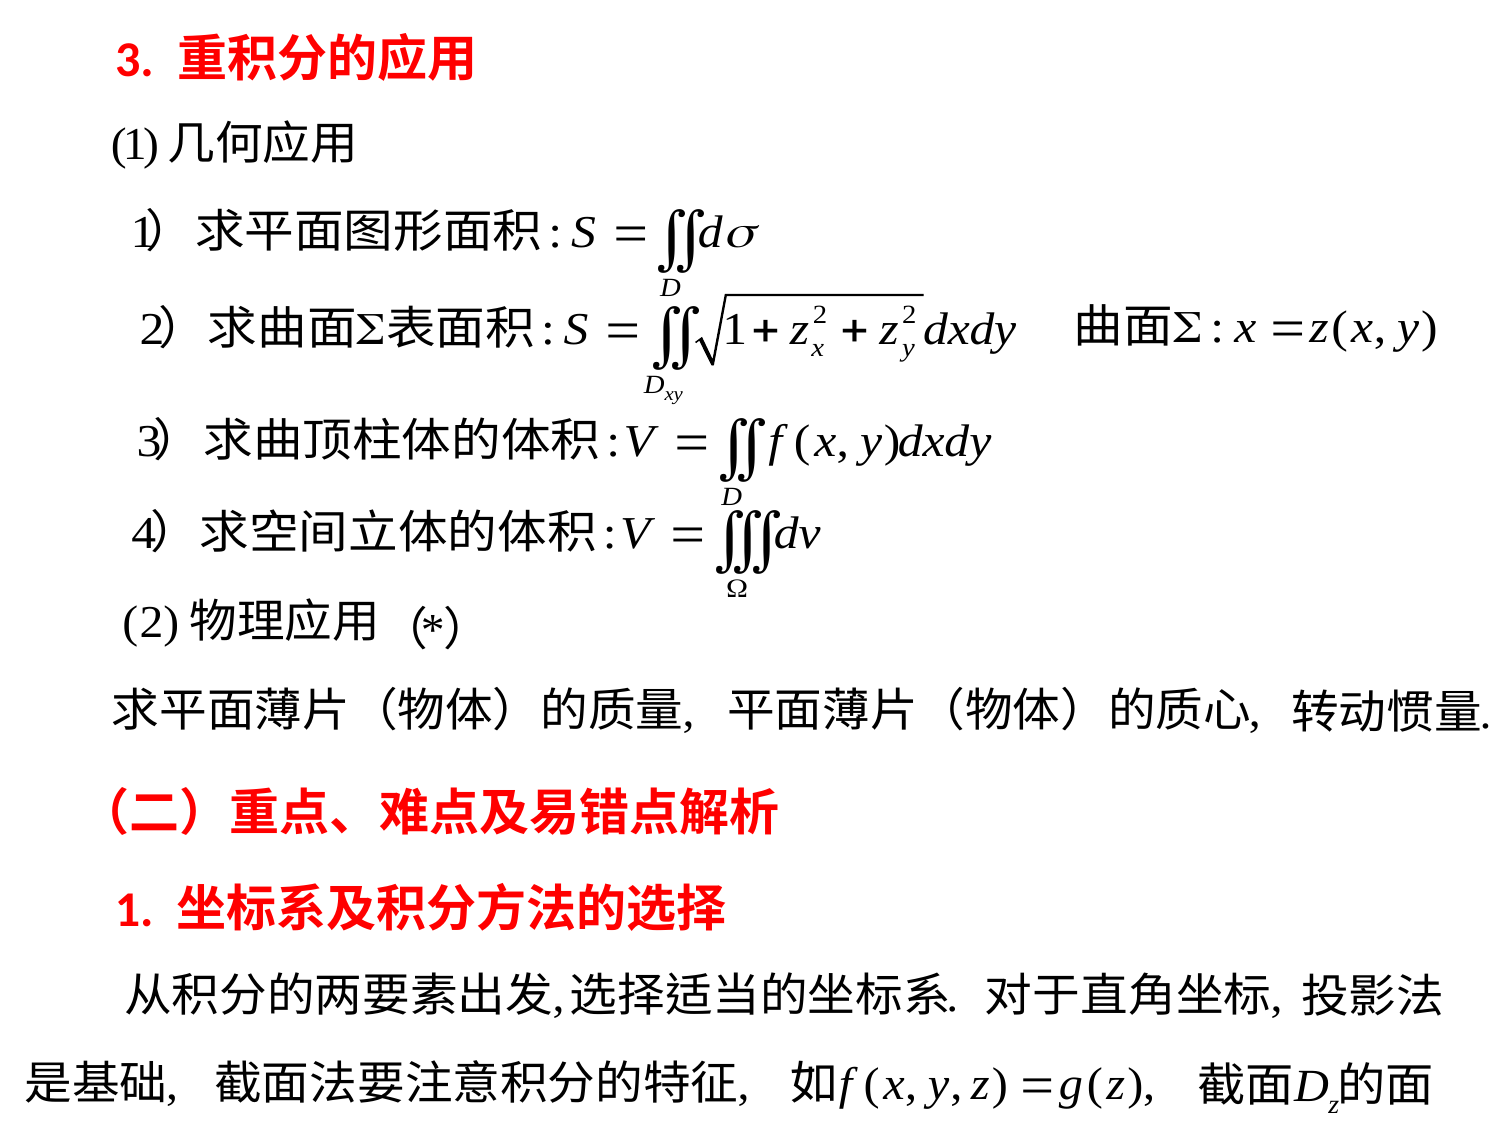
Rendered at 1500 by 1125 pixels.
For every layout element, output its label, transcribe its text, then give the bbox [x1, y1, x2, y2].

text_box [128, 194, 770, 284]
text_box 1. 坐标系及积分方法的选择 [100, 869, 975, 945]
text_box （二）重点、难点及易错点解析 [64, 772, 939, 848]
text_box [130, 402, 1000, 514]
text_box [720, 680, 1269, 746]
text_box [978, 965, 1289, 1031]
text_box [19, 1053, 187, 1119]
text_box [104, 113, 363, 179]
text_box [207, 1053, 757, 1119]
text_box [123, 495, 832, 606]
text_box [1073, 296, 1446, 362]
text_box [115, 591, 383, 658]
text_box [118, 965, 965, 1031]
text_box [131, 283, 1026, 413]
text_box 3. 重积分的应用 [100, 18, 975, 94]
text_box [105, 680, 702, 746]
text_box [785, 1053, 1164, 1120]
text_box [1285, 682, 1497, 744]
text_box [1294, 966, 1451, 1029]
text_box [1190, 1055, 1441, 1125]
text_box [399, 599, 476, 658]
